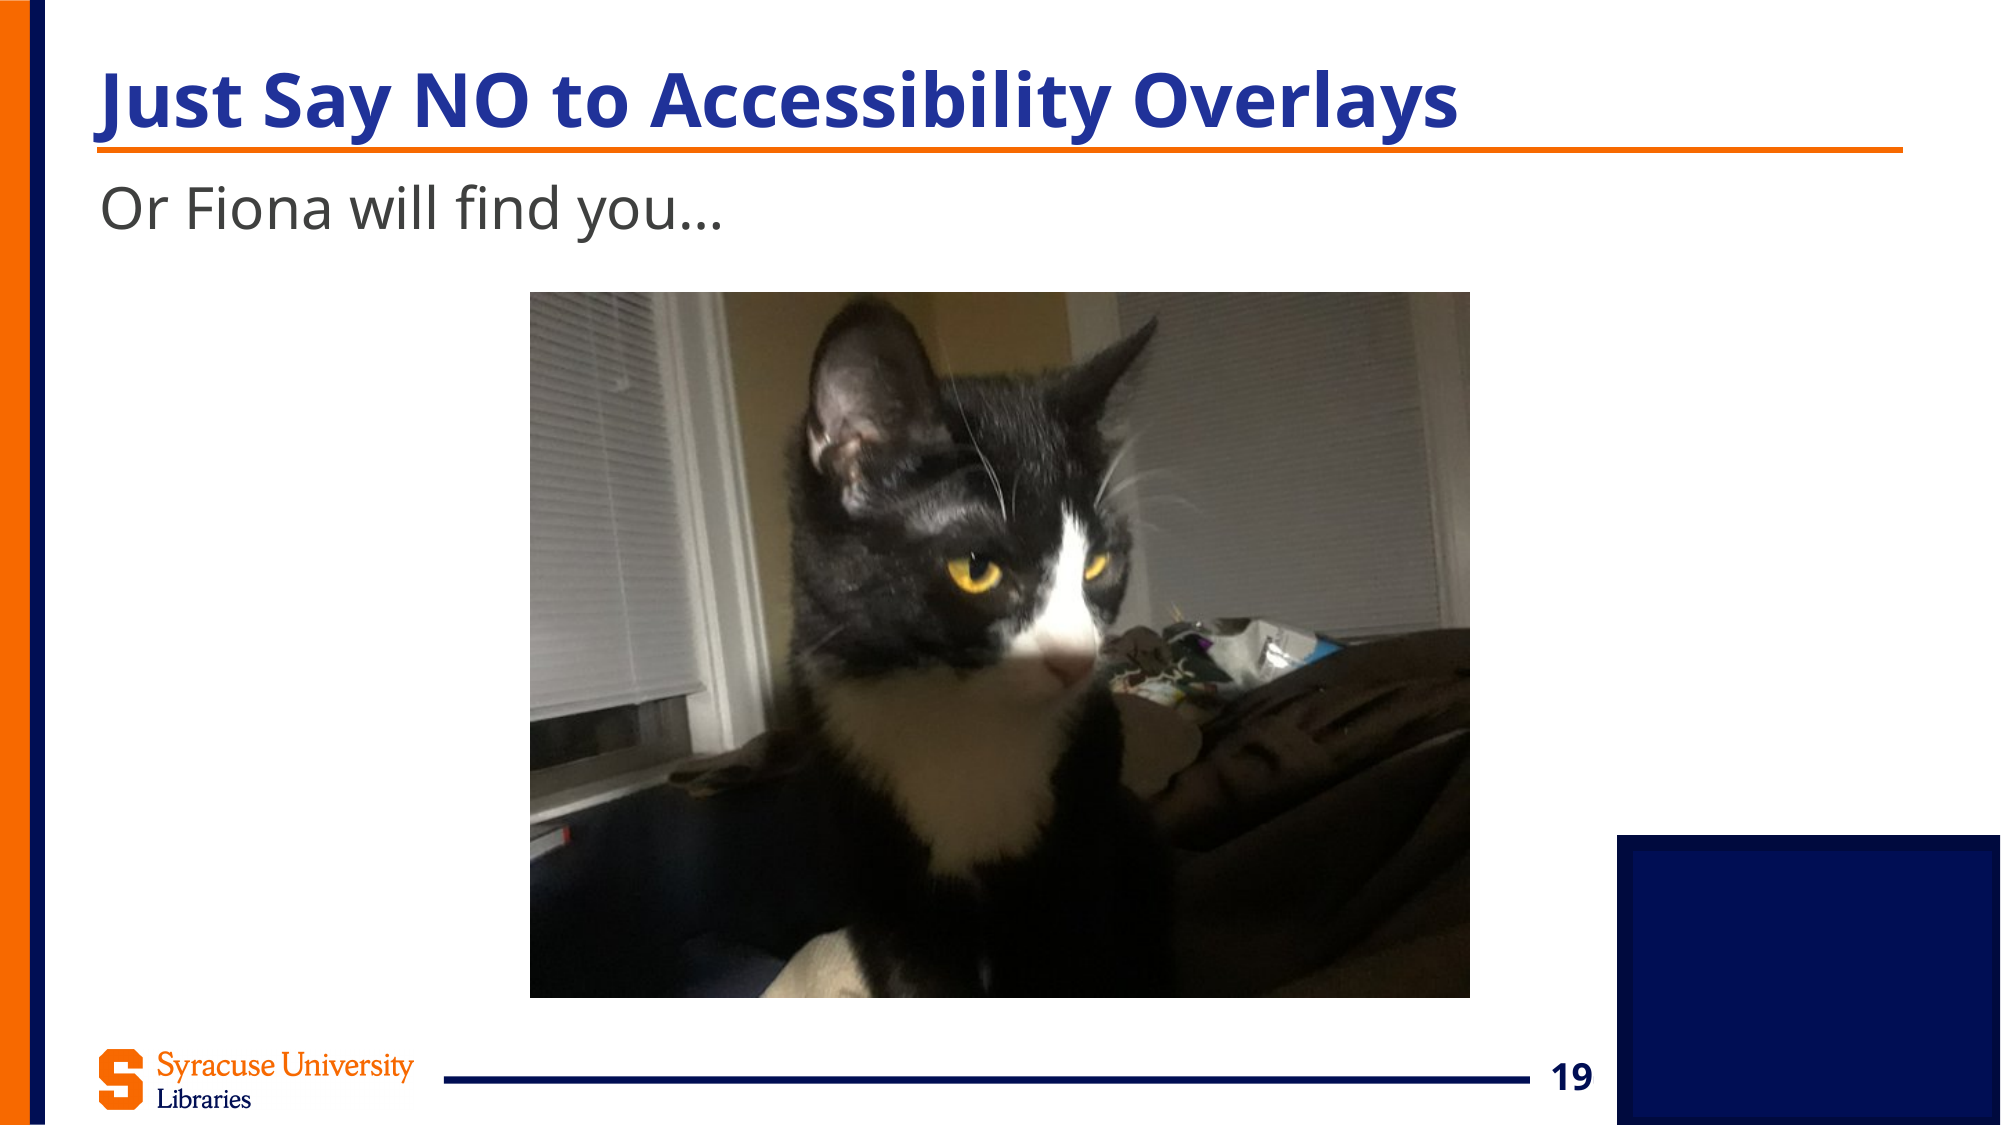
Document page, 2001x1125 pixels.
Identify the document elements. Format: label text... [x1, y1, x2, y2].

picture [529, 292, 1471, 998]
title Just Say NO to Accessibility Overlays [99, 45, 1900, 150]
slide_number 19 [1530, 1045, 1594, 1107]
list Or Fiona will find you… [99, 157, 1900, 811]
picture [99, 1049, 414, 1110]
